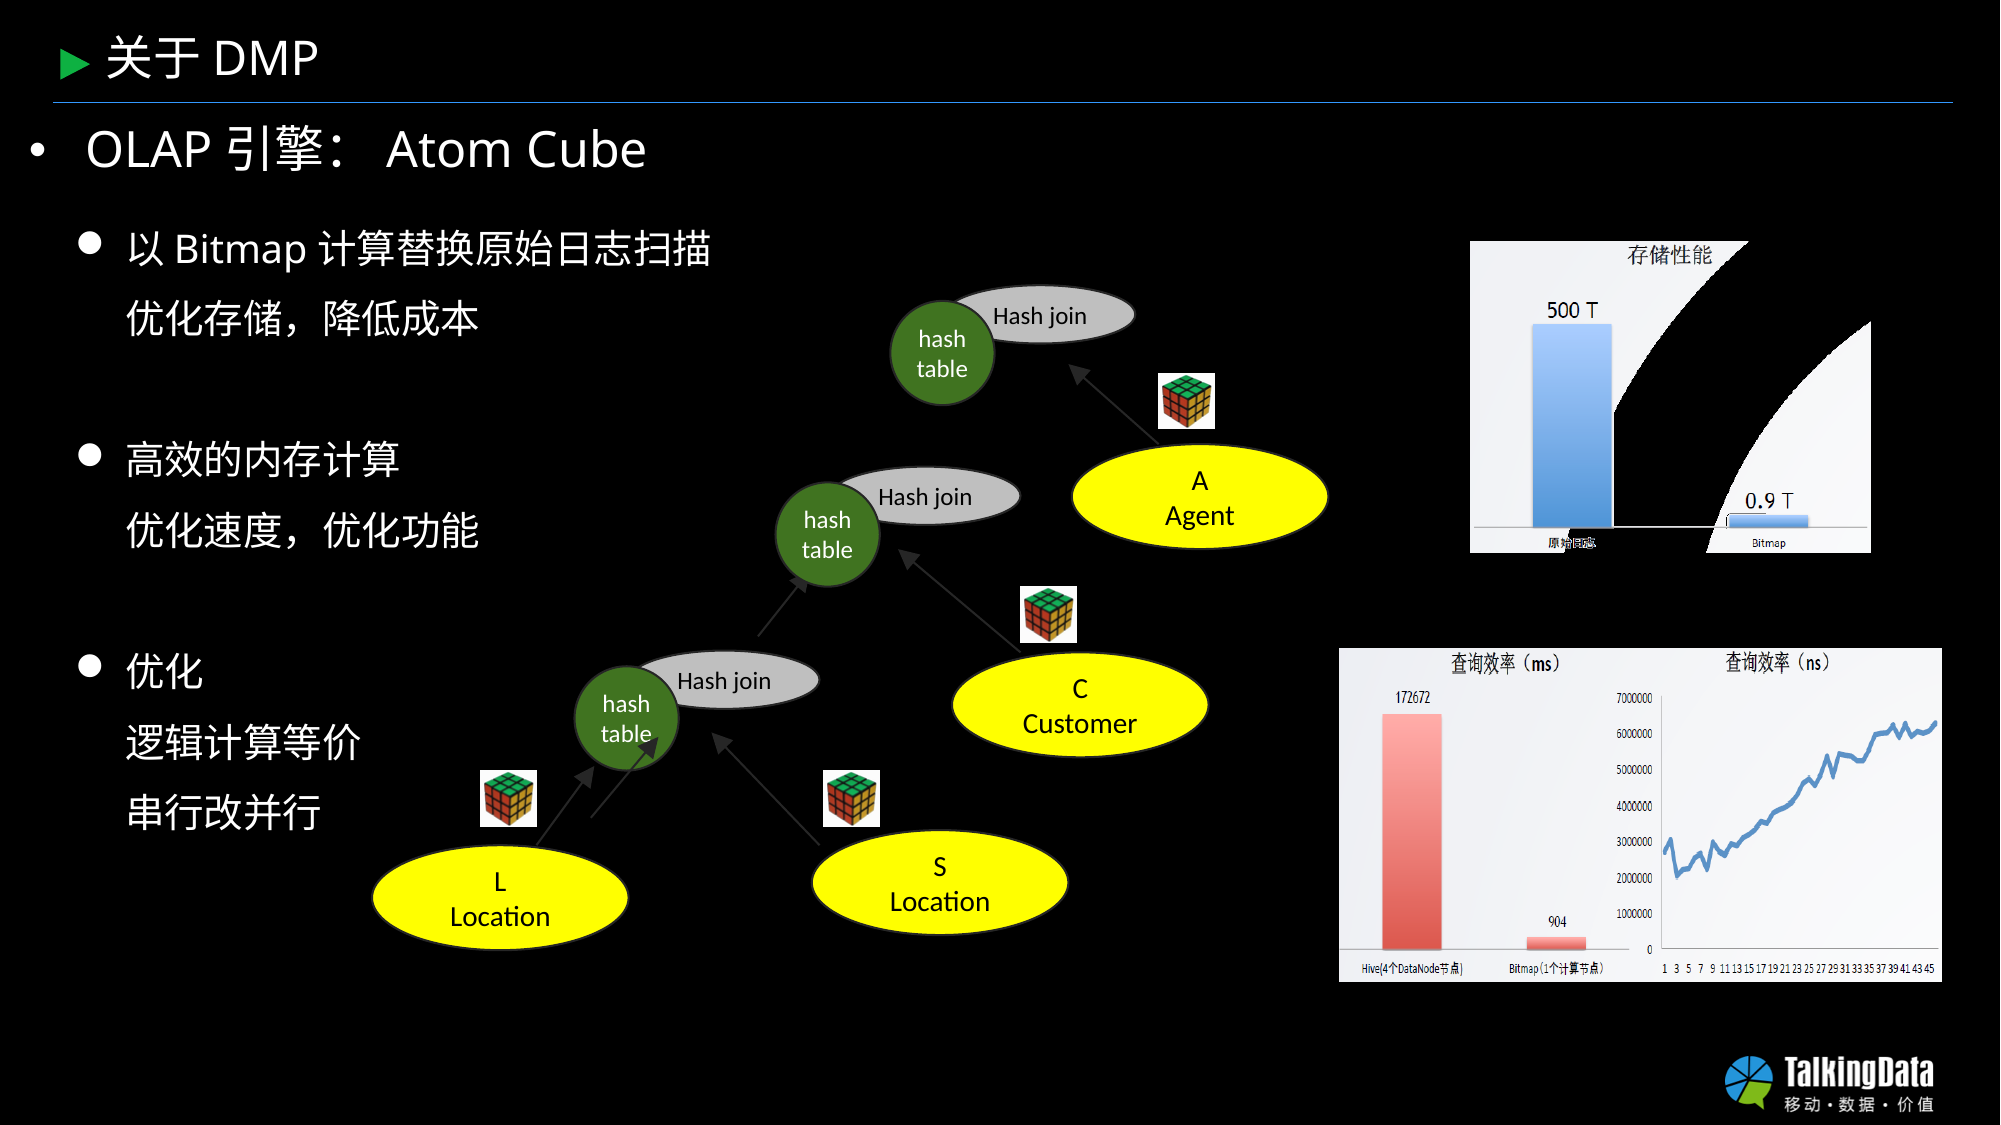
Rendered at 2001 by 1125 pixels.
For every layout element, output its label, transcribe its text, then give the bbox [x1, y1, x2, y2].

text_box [59, 221, 1942, 982]
picture [1725, 1056, 1934, 1113]
list 关于DMP [90, 26, 1291, 91]
text_box OLAP引擎：Atom Cube [13, 91, 1732, 213]
